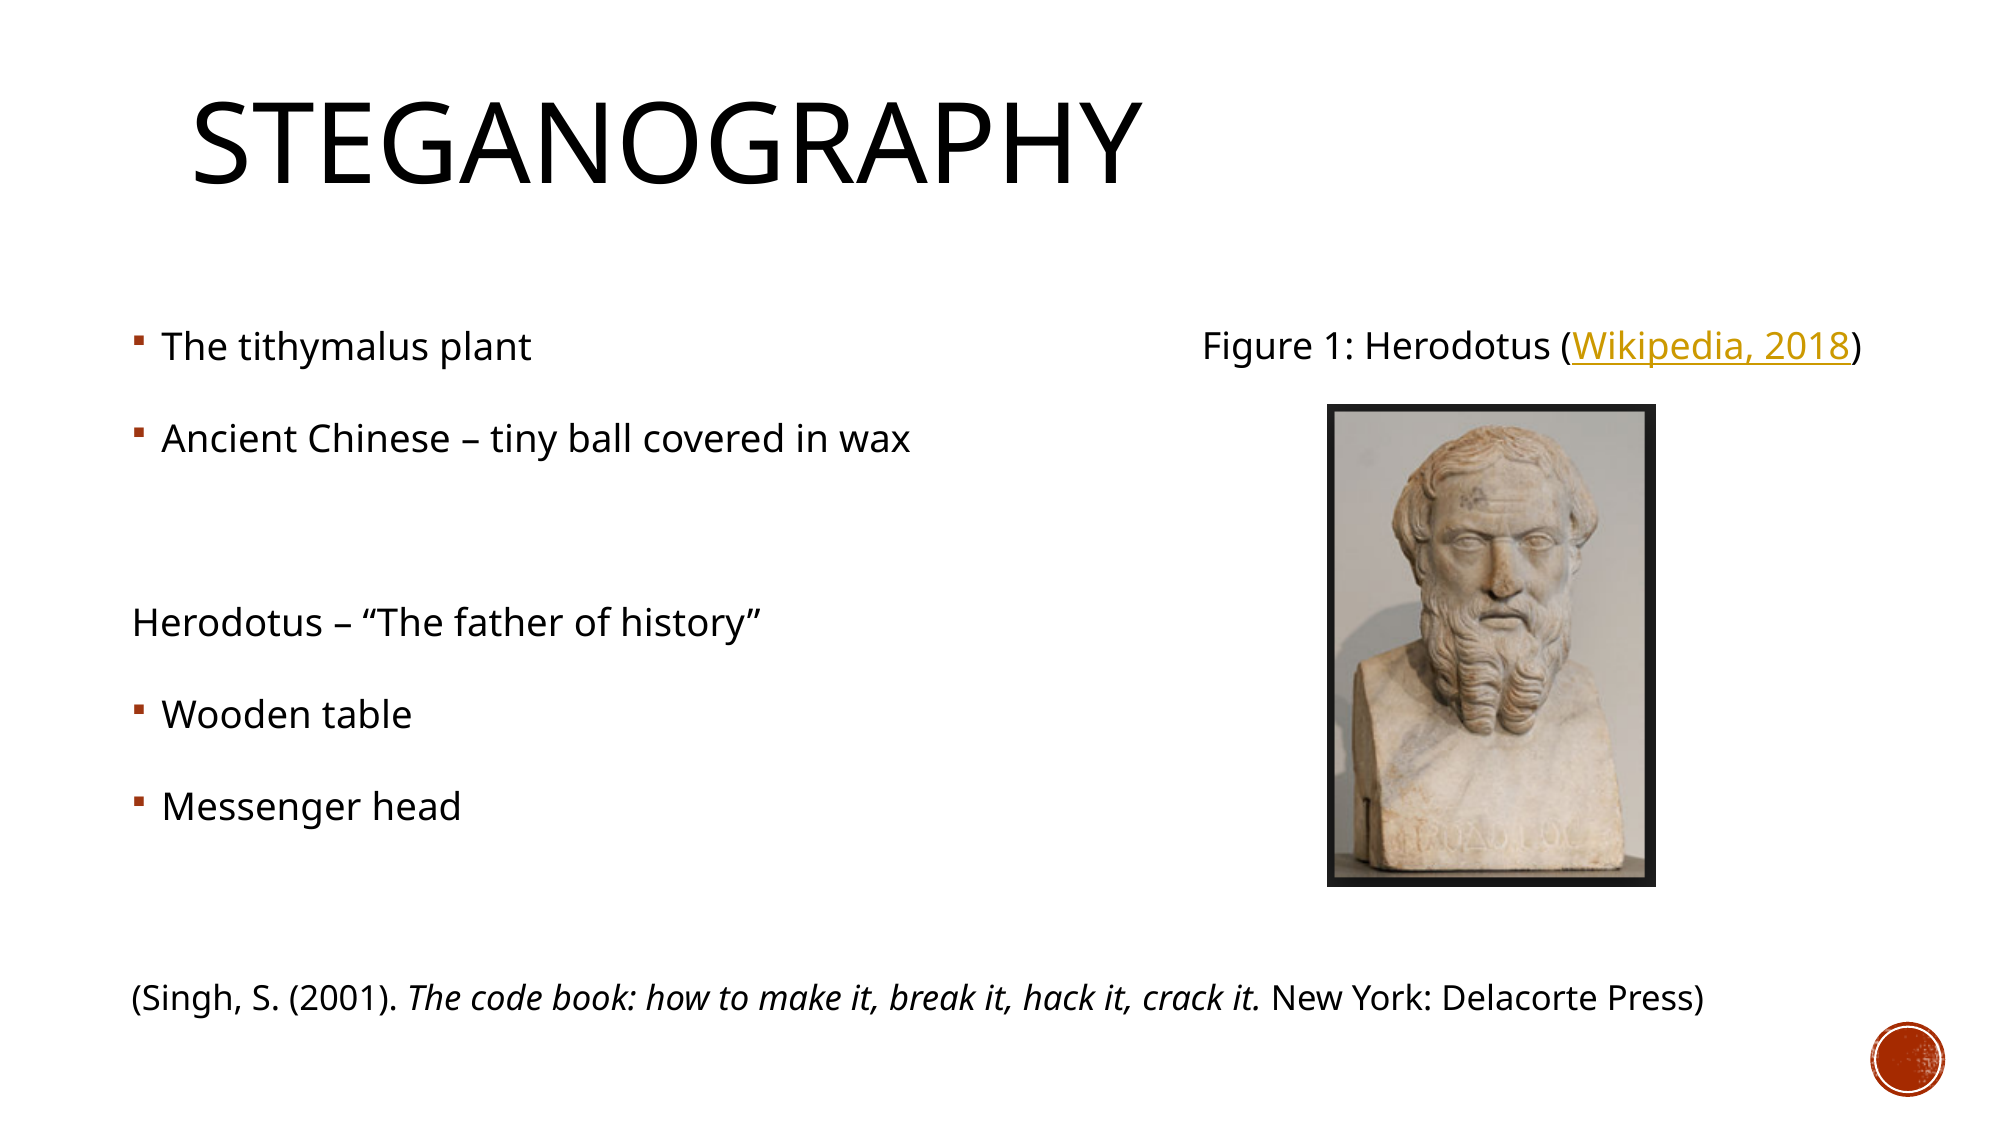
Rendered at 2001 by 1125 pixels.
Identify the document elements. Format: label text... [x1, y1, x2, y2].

list The tithymalus plant Ancient Chinese – tiny ball covered in wax Herodotus – “The father of history” Wooden table Messenger head (Singh, S. (2001). The code book: how to make it, break it, hack it, crack it. New York: Delacorte Press) [116, 291, 1885, 1027]
text_box Figure 1: Herodotus (Wikipedia, 2018) [1186, 315, 1968, 460]
title STEGANOGRAPHY [175, 33, 1826, 261]
picture [1327, 407, 1656, 887]
